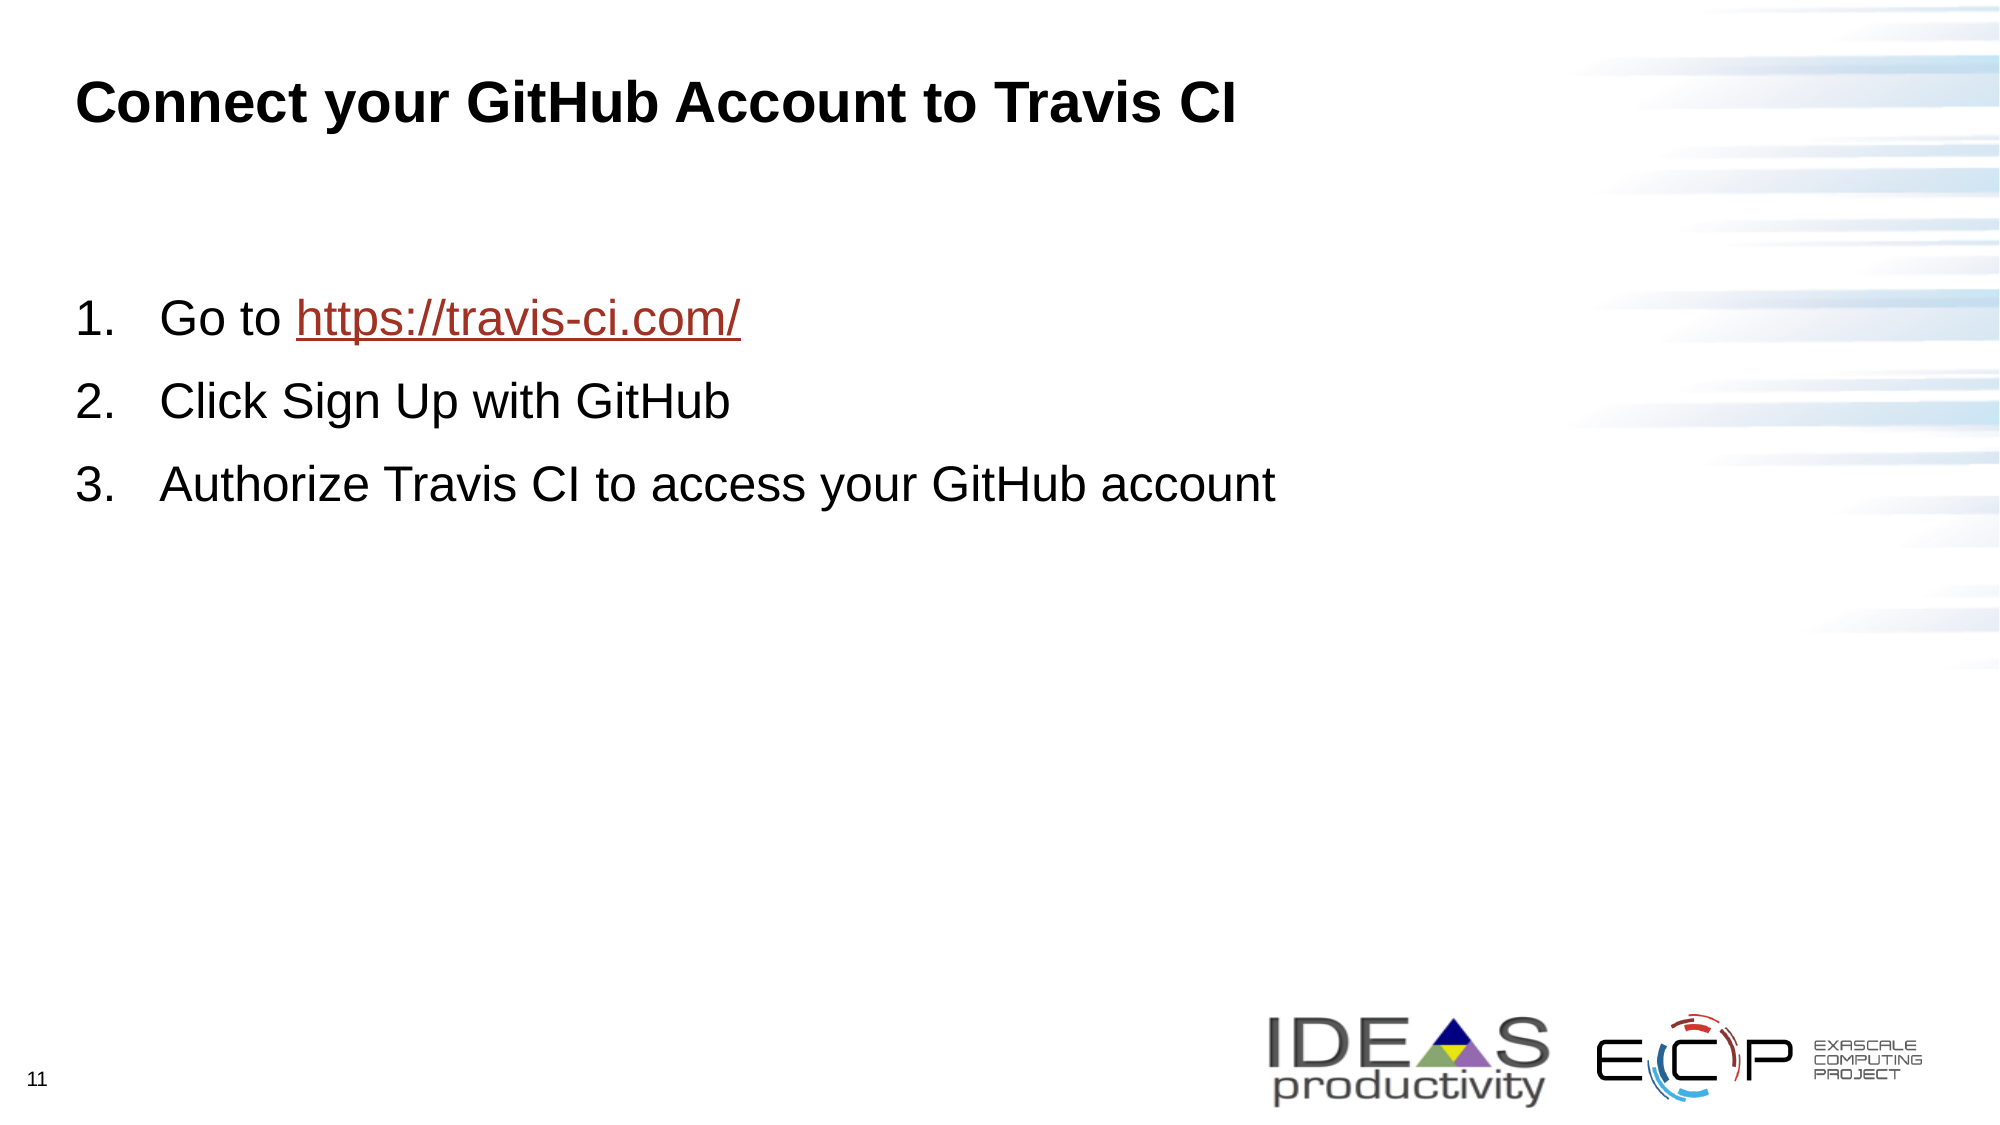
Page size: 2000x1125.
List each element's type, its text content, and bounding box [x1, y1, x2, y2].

title Connect your GitHub Account to Travis CI [59, 67, 1926, 218]
picture [1597, 1014, 1922, 1102]
picture [1531, 0, 2000, 669]
picture [1257, 1009, 1560, 1115]
list Go to https://travis-ci.com/ Click Sign Up with GitHub Authorize Travis CI to access your GitHub account [59, 284, 1926, 950]
